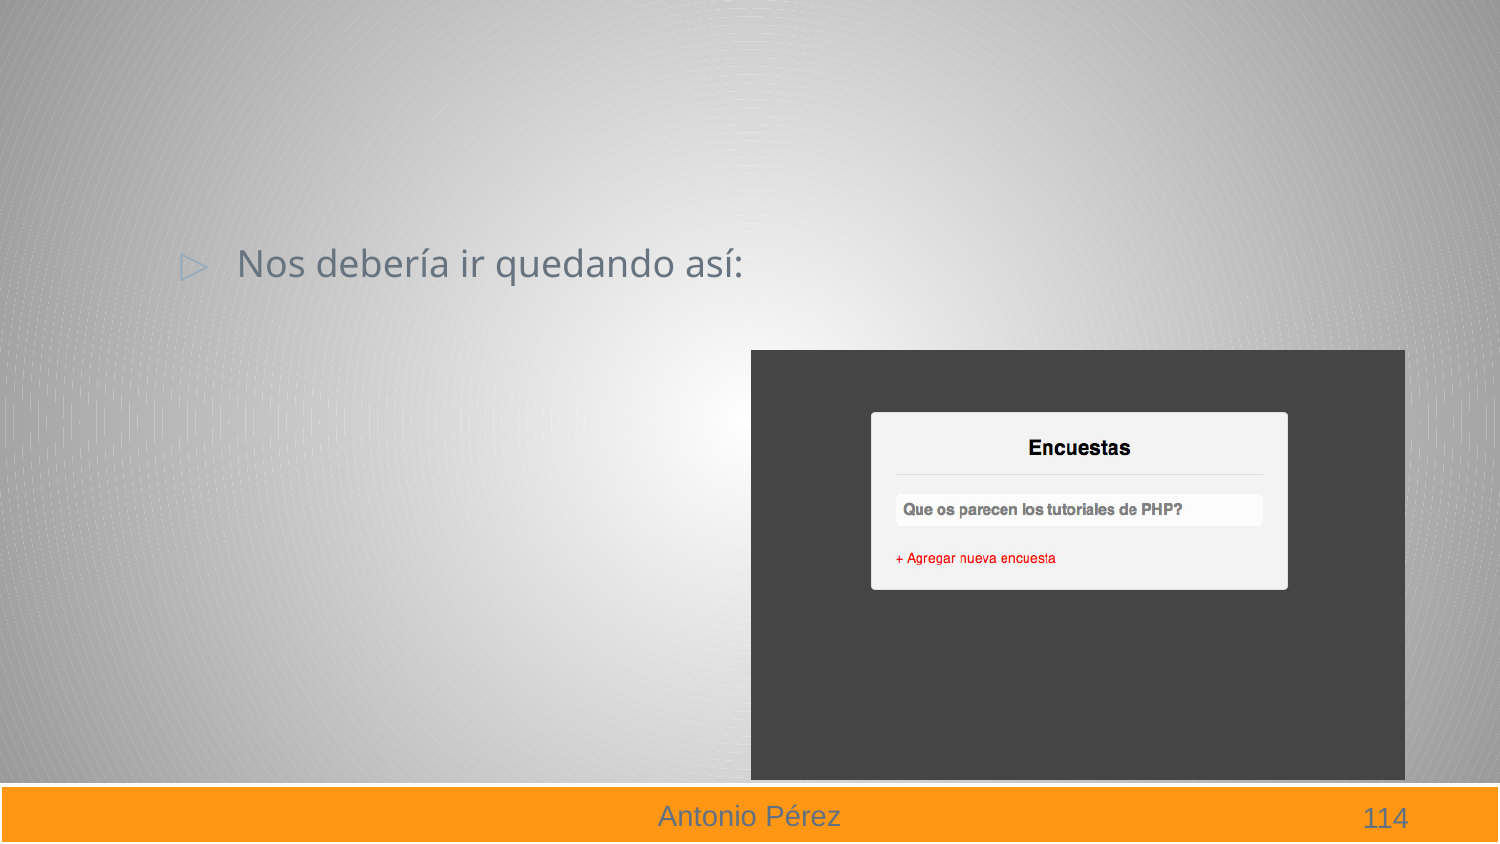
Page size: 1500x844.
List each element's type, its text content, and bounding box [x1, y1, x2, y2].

slide_number 114 [1347, 792, 1438, 844]
picture [751, 349, 1405, 780]
list Nos debería ir quedando así: [146, 225, 1207, 809]
